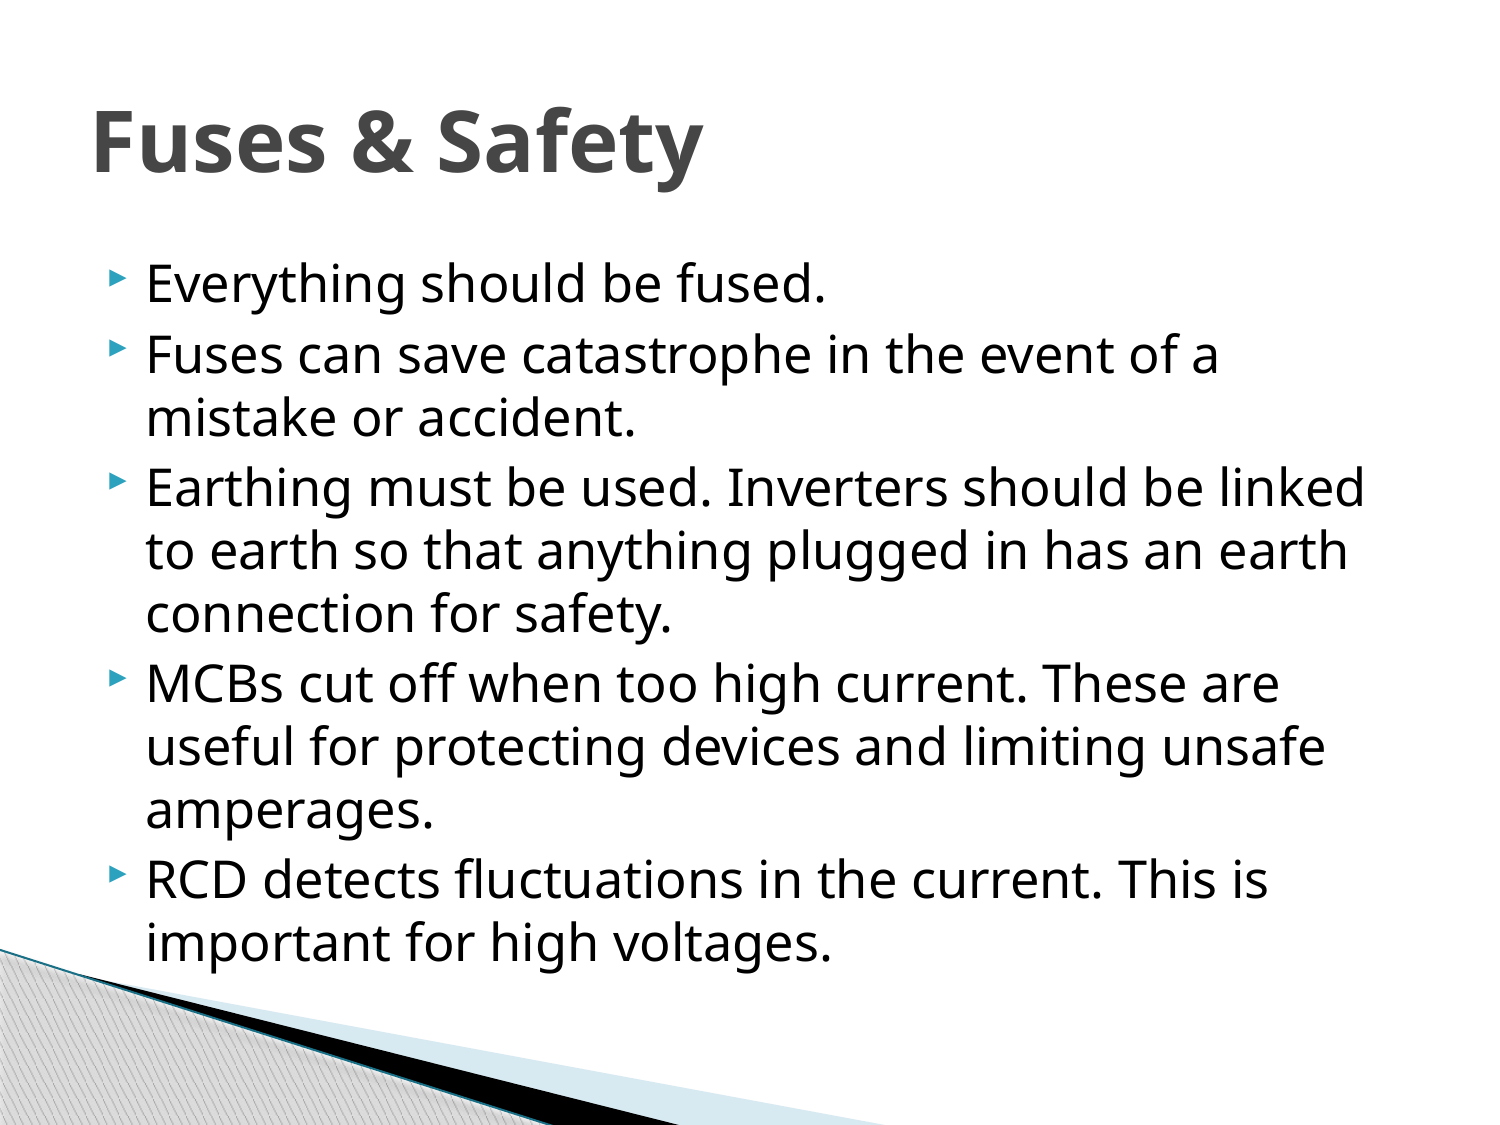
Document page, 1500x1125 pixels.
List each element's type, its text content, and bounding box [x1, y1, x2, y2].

list Everything should be fused. Fuses can save catastrophe in the event of a mistake or accident. Earthing must be used. Inverters should be linked to earth so that anything plugged in has an earth connection for safety. MCBs cut off when too high current. These are useful for protecting devices and limiting unsafe amperages. RCD detects fluctuations in the current. This is important for high voltages. [75, 243, 1425, 986]
title Fuses & Safety [75, 45, 1425, 233]
